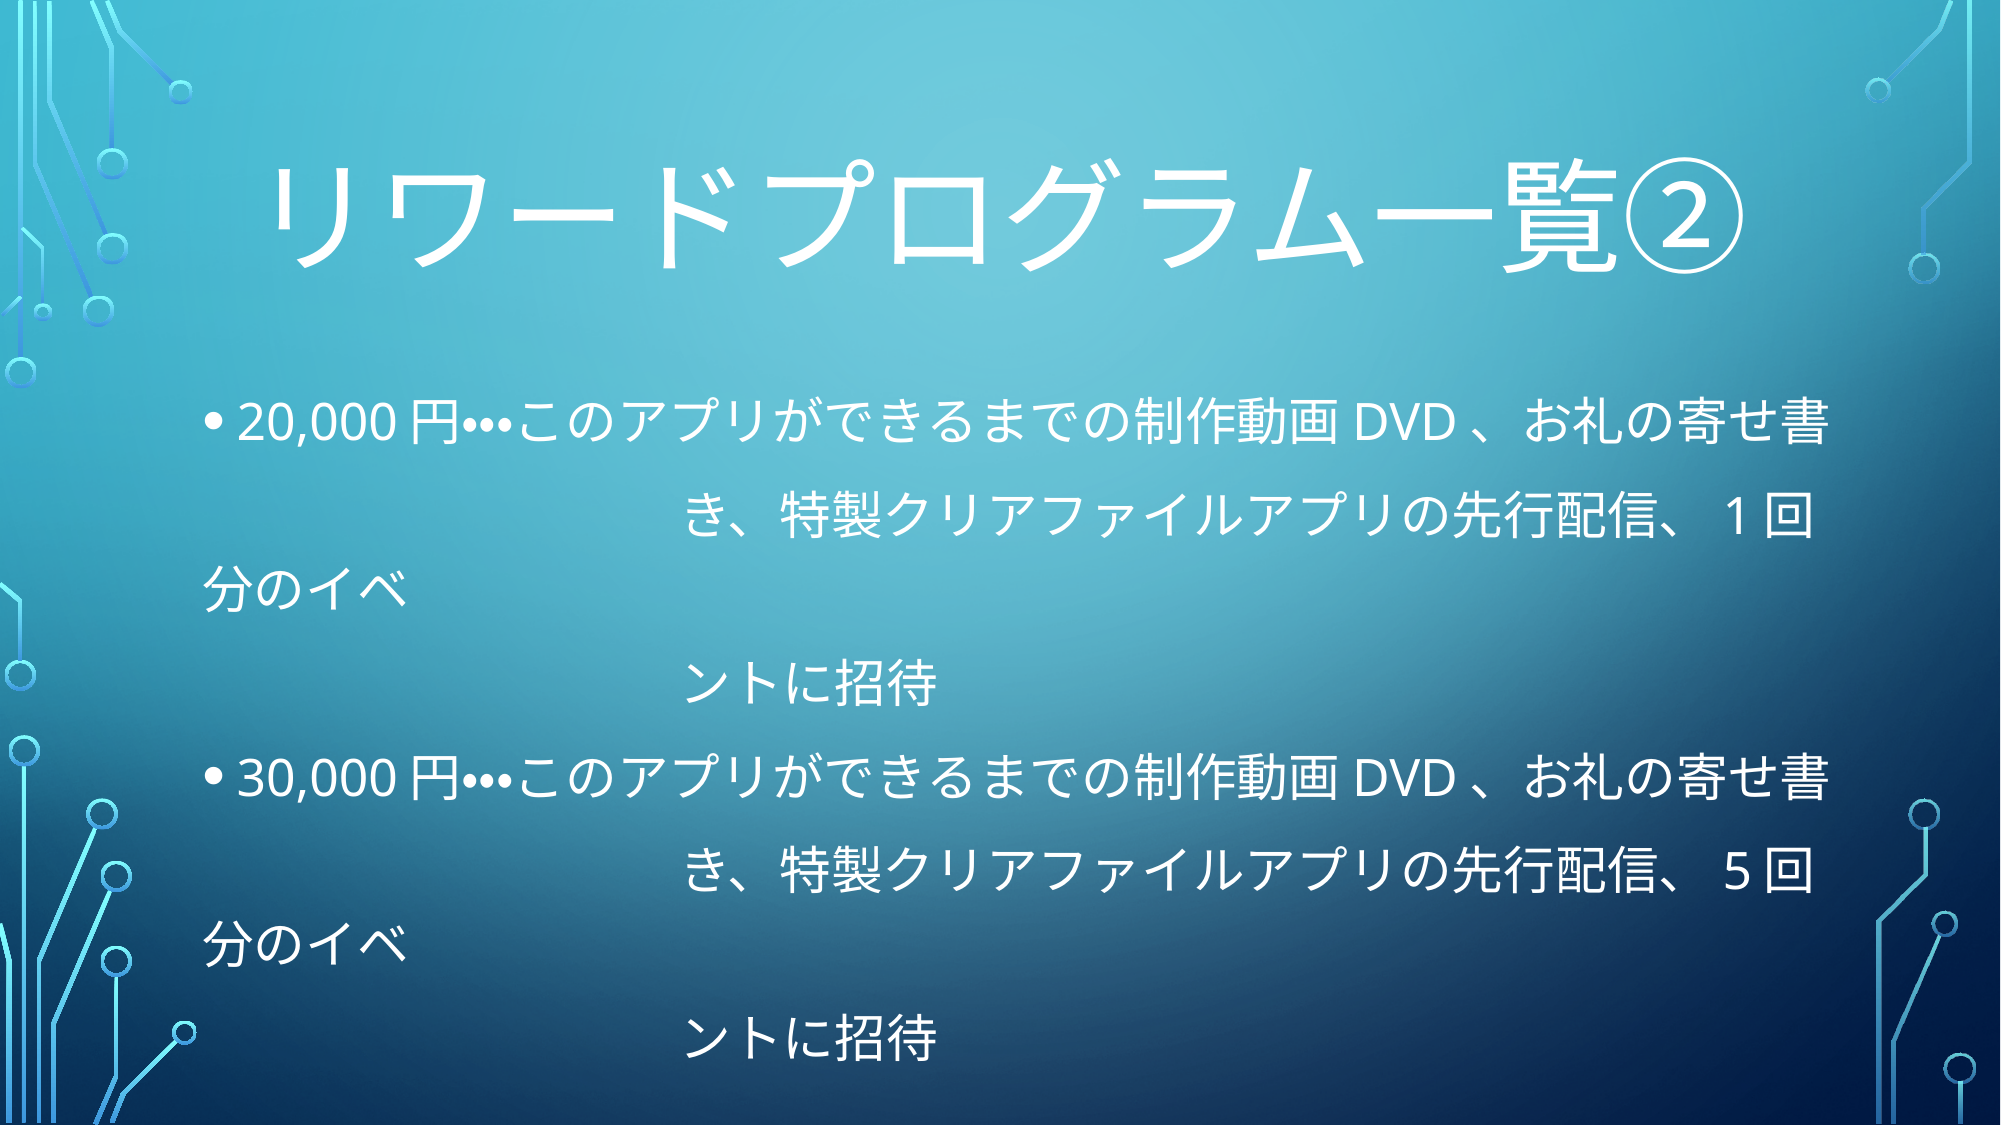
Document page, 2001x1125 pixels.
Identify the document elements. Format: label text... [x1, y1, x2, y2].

list 20,000円・・・このアプリができるまでの制作動画DVD、お礼の寄せ書 き、特製クリアファイルアプリの先行配信、1回分のイベ ントに招待 30,000円・・・このアプリができるまでの制作動画DVD、お礼の寄せ書 き、特製クリアファイルアプリの先行配信、5回分のイベ ントに招待 [187, 369, 1878, 1125]
title リワードプログラム一覧② [187, 101, 1813, 344]
